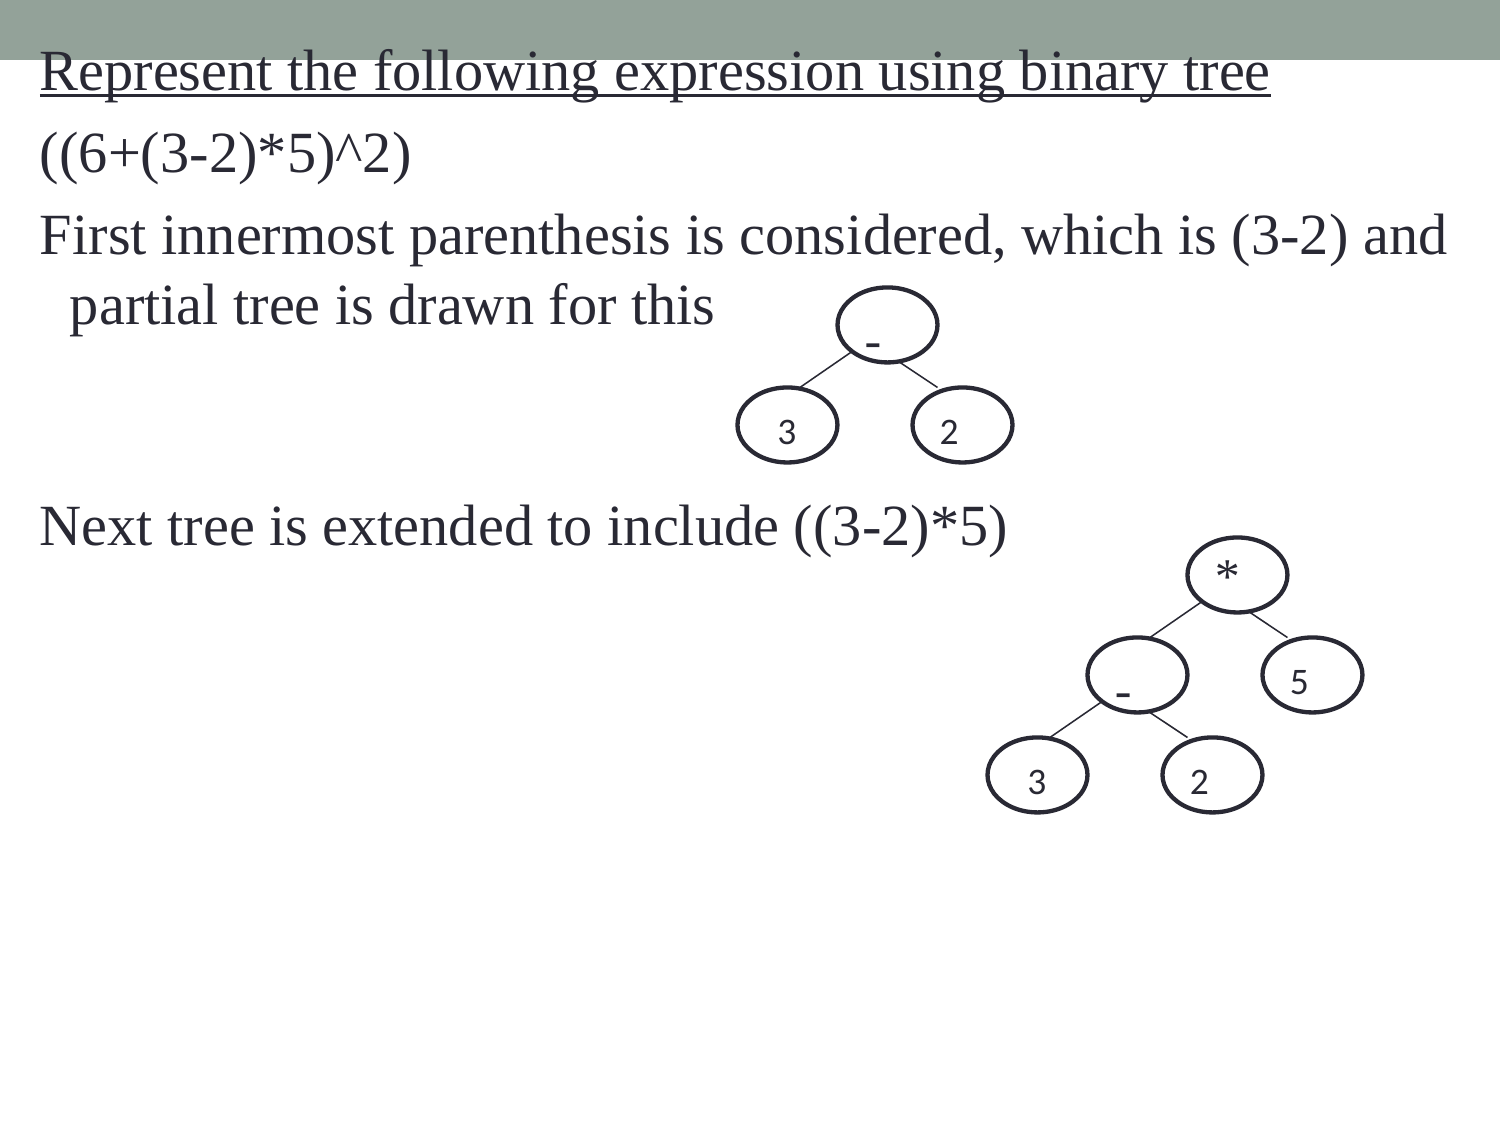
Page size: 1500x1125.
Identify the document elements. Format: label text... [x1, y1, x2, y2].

text_box [1185, 548, 1199, 592]
text_box 3 [762, 399, 838, 460]
text_box [985, 735, 1056, 810]
text_box [735, 385, 805, 460]
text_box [1057, 693, 1095, 746]
text_box [1085, 635, 1155, 692]
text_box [899, 362, 938, 388]
text_box [938, 460, 987, 465]
text_box 5 [1274, 649, 1350, 710]
text_box 2 [1174, 749, 1250, 810]
text_box [910, 385, 1015, 453]
text_box - [849, 299, 925, 375]
text_box 3 [1012, 749, 1088, 810]
text_box [763, 460, 812, 465]
text_box [1288, 710, 1337, 715]
text_box [1175, 654, 1190, 703]
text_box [1157, 593, 1195, 646]
list Represent the following expression using binary tree ((6+(3-2)*5)^2) First innermost parenthesis is considered, which is (3-2) and partial tree is drawn for this Next tree is extended to include ((3-2)*5) [24, 24, 1475, 1100]
text_box [1275, 547, 1290, 603]
text_box [835, 285, 940, 353]
text_box 2 [924, 399, 1000, 460]
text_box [1149, 712, 1188, 738]
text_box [807, 343, 845, 396]
text_box - [1099, 649, 1175, 725]
text_box [1013, 810, 1062, 815]
text_box [1260, 635, 1365, 703]
text_box * [1199, 536, 1275, 612]
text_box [1249, 612, 1288, 638]
text_box [1160, 735, 1265, 803]
text_box [1188, 810, 1237, 815]
